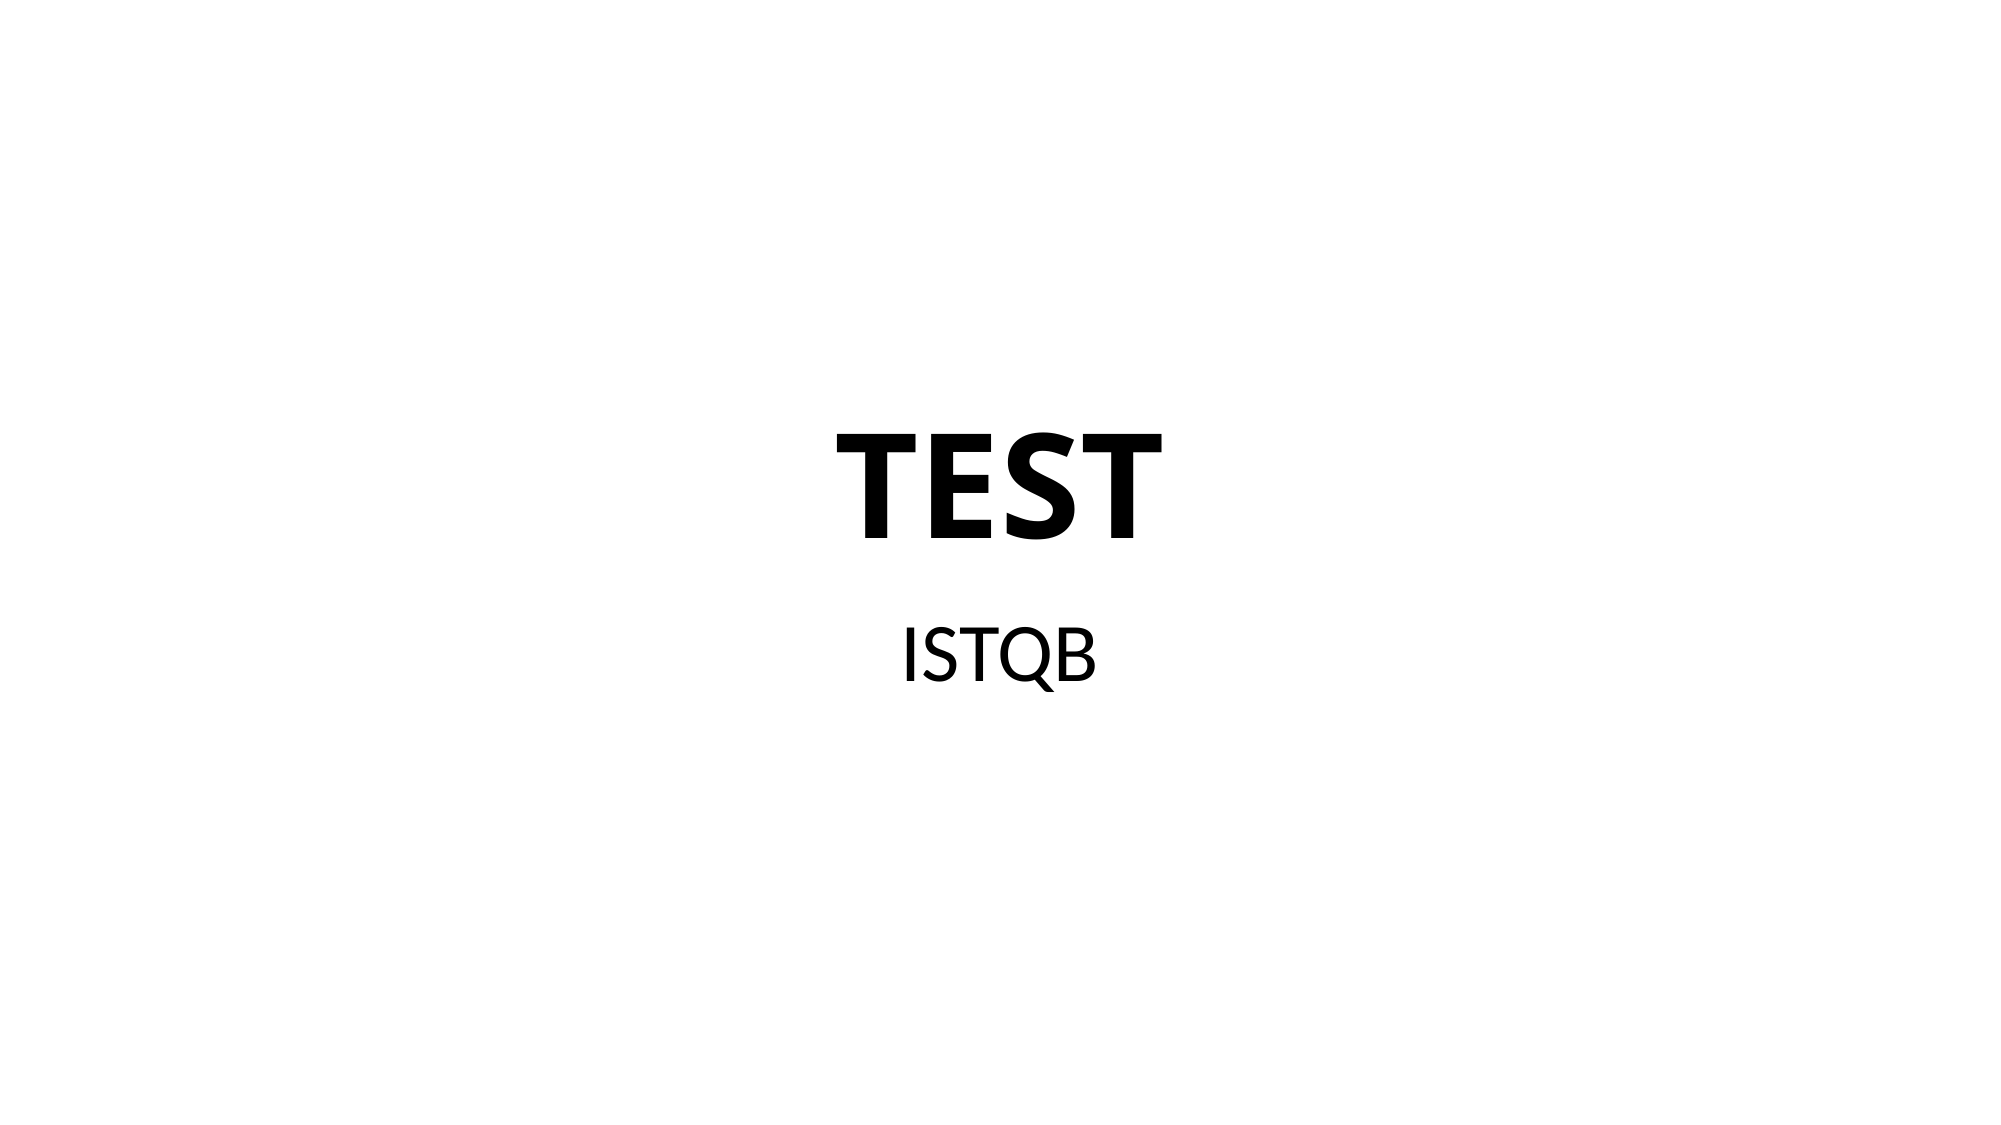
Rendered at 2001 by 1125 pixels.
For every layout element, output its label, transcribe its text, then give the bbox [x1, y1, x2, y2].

text_box ISTQB [249, 590, 1750, 863]
text_box TEST [249, 184, 1750, 576]
